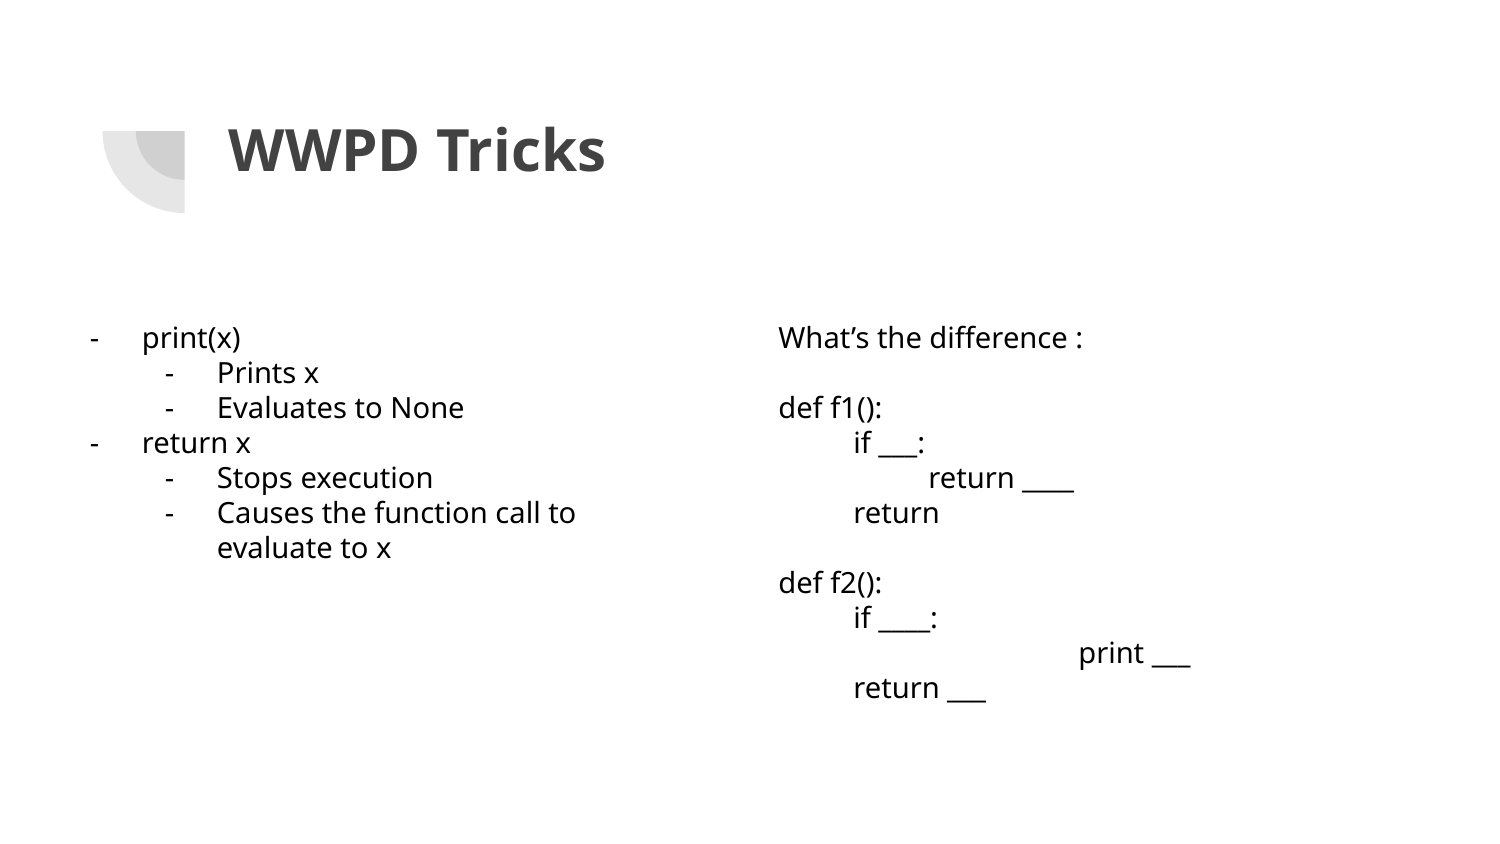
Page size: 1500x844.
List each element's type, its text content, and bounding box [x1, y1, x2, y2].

text_box What’s the difference : def f1(): if ___: return ____ return def f2(): if ____: print ___ return ___ [763, 304, 1385, 827]
text_box print(x) Prints x Evaluates to None return x Stops execution Causes the function call to evaluate to x [51, 304, 646, 797]
title WWPD Tricks [493, 98, 1368, 263]
text_box [0, 0, 493, 493]
